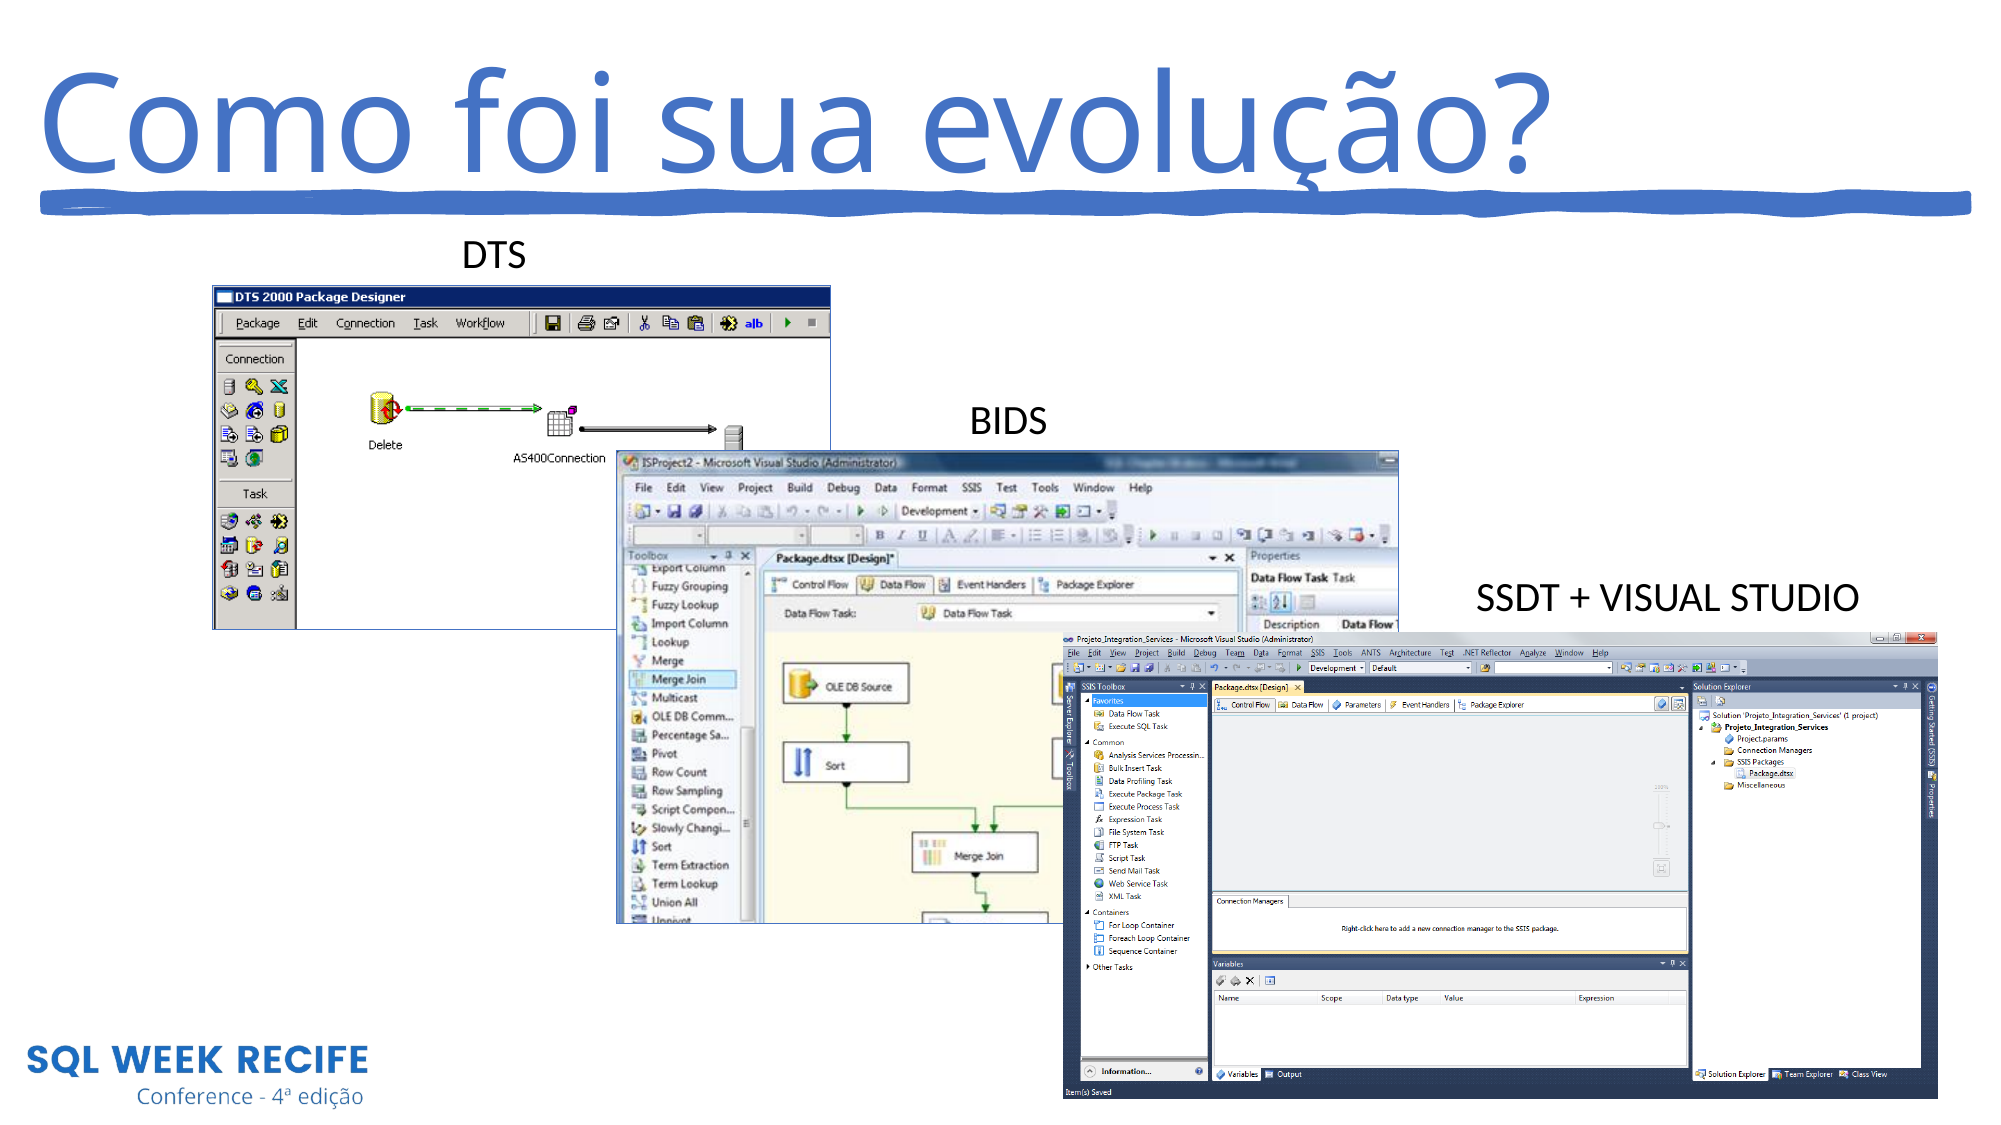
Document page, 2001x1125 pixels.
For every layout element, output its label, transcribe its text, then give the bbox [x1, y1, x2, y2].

picture [212, 285, 1938, 1099]
text_box BIDS [954, 385, 1063, 450]
text_box SSDT + VISUAL STUDIO [1461, 562, 1876, 628]
text_box [42, 190, 1969, 216]
text_box Como foi sua evolução? [21, 27, 1742, 208]
picture [24, 1040, 374, 1113]
text_box DTS [446, 219, 542, 285]
